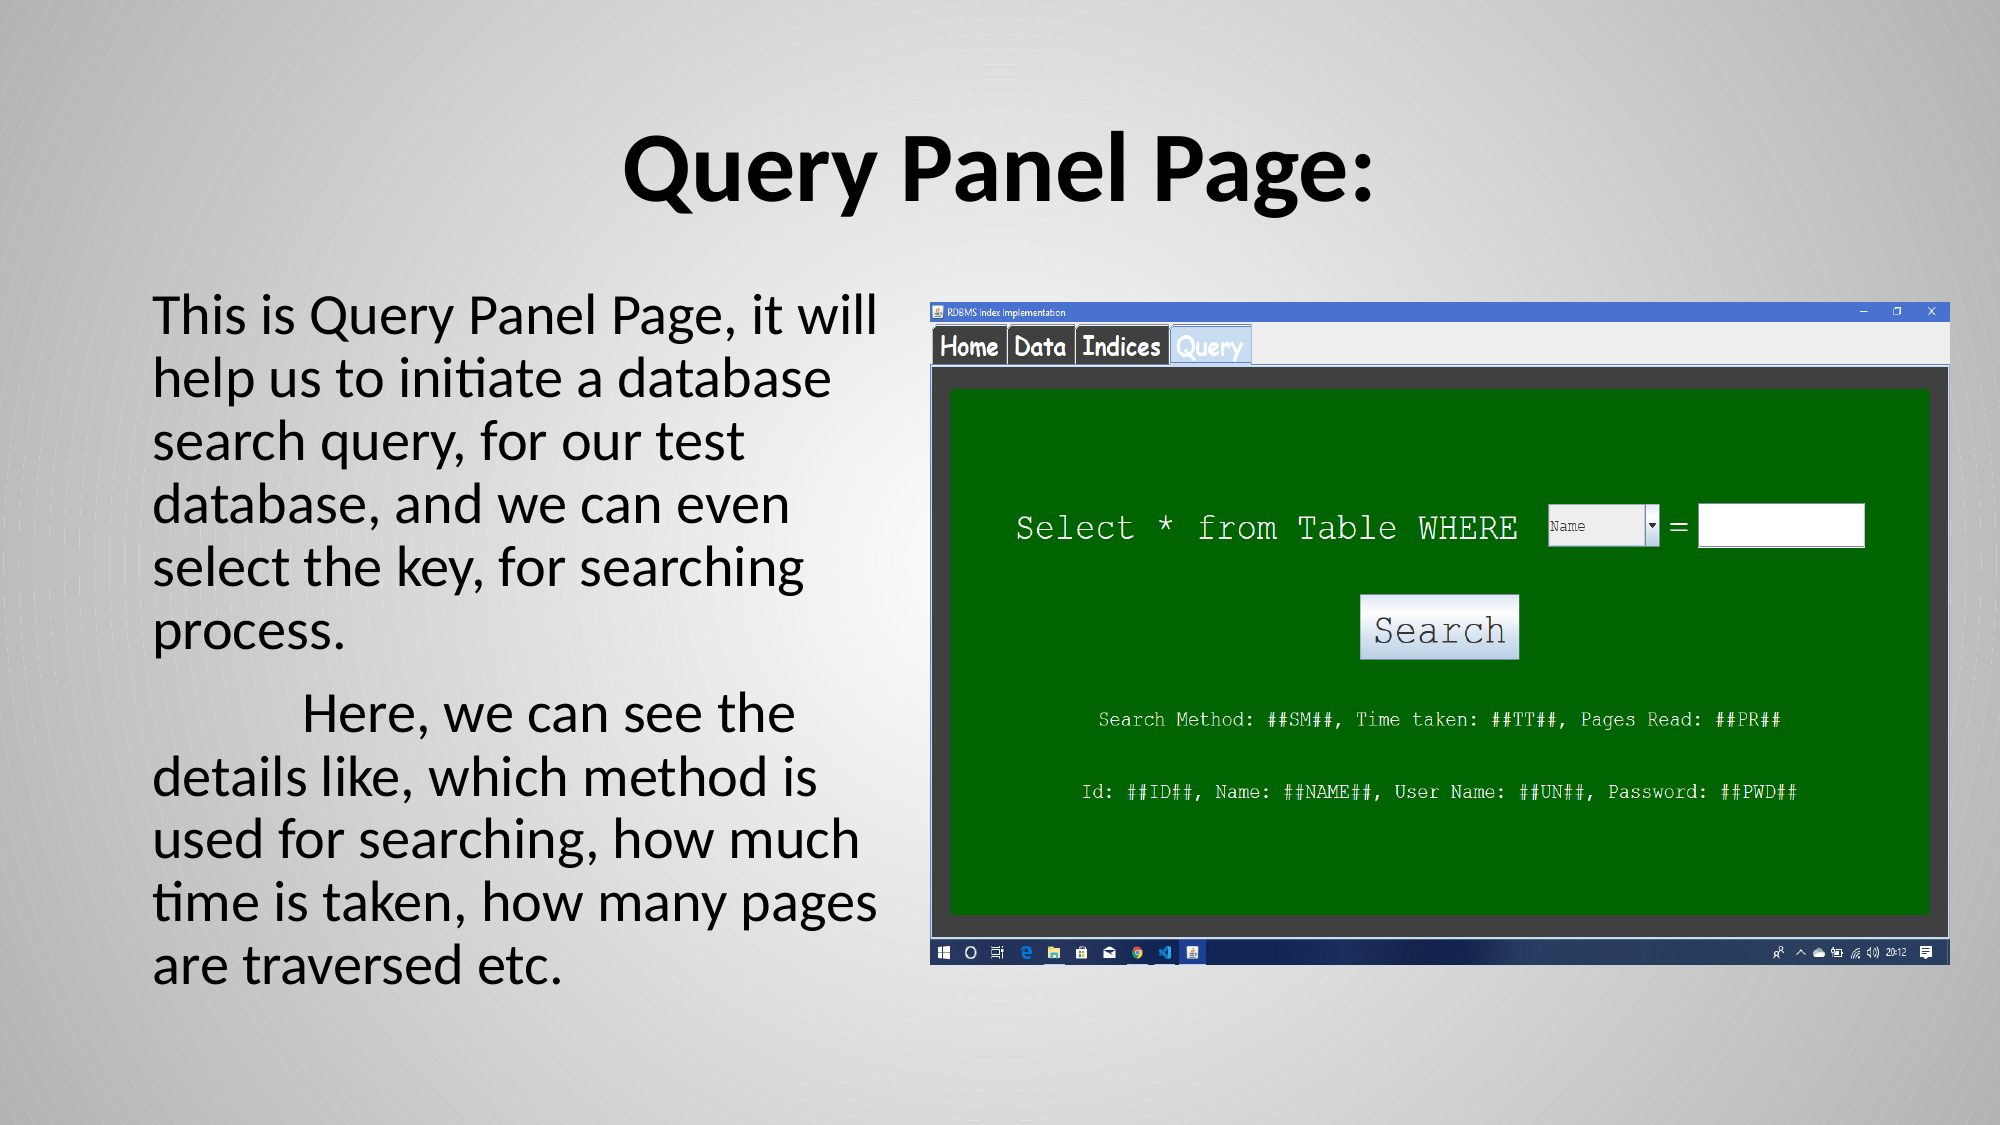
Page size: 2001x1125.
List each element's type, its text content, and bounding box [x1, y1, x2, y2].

title Query Panel Page: [137, 59, 1863, 278]
picture [930, 302, 1951, 965]
list This is Query Panel Page, it will help us to initiate a database search query, for our test database, and we can even select the key, for searching process. Here, we can see the details like, which method is used for searching, how much time is taken, how many pages are traversed etc. [137, 276, 931, 991]
